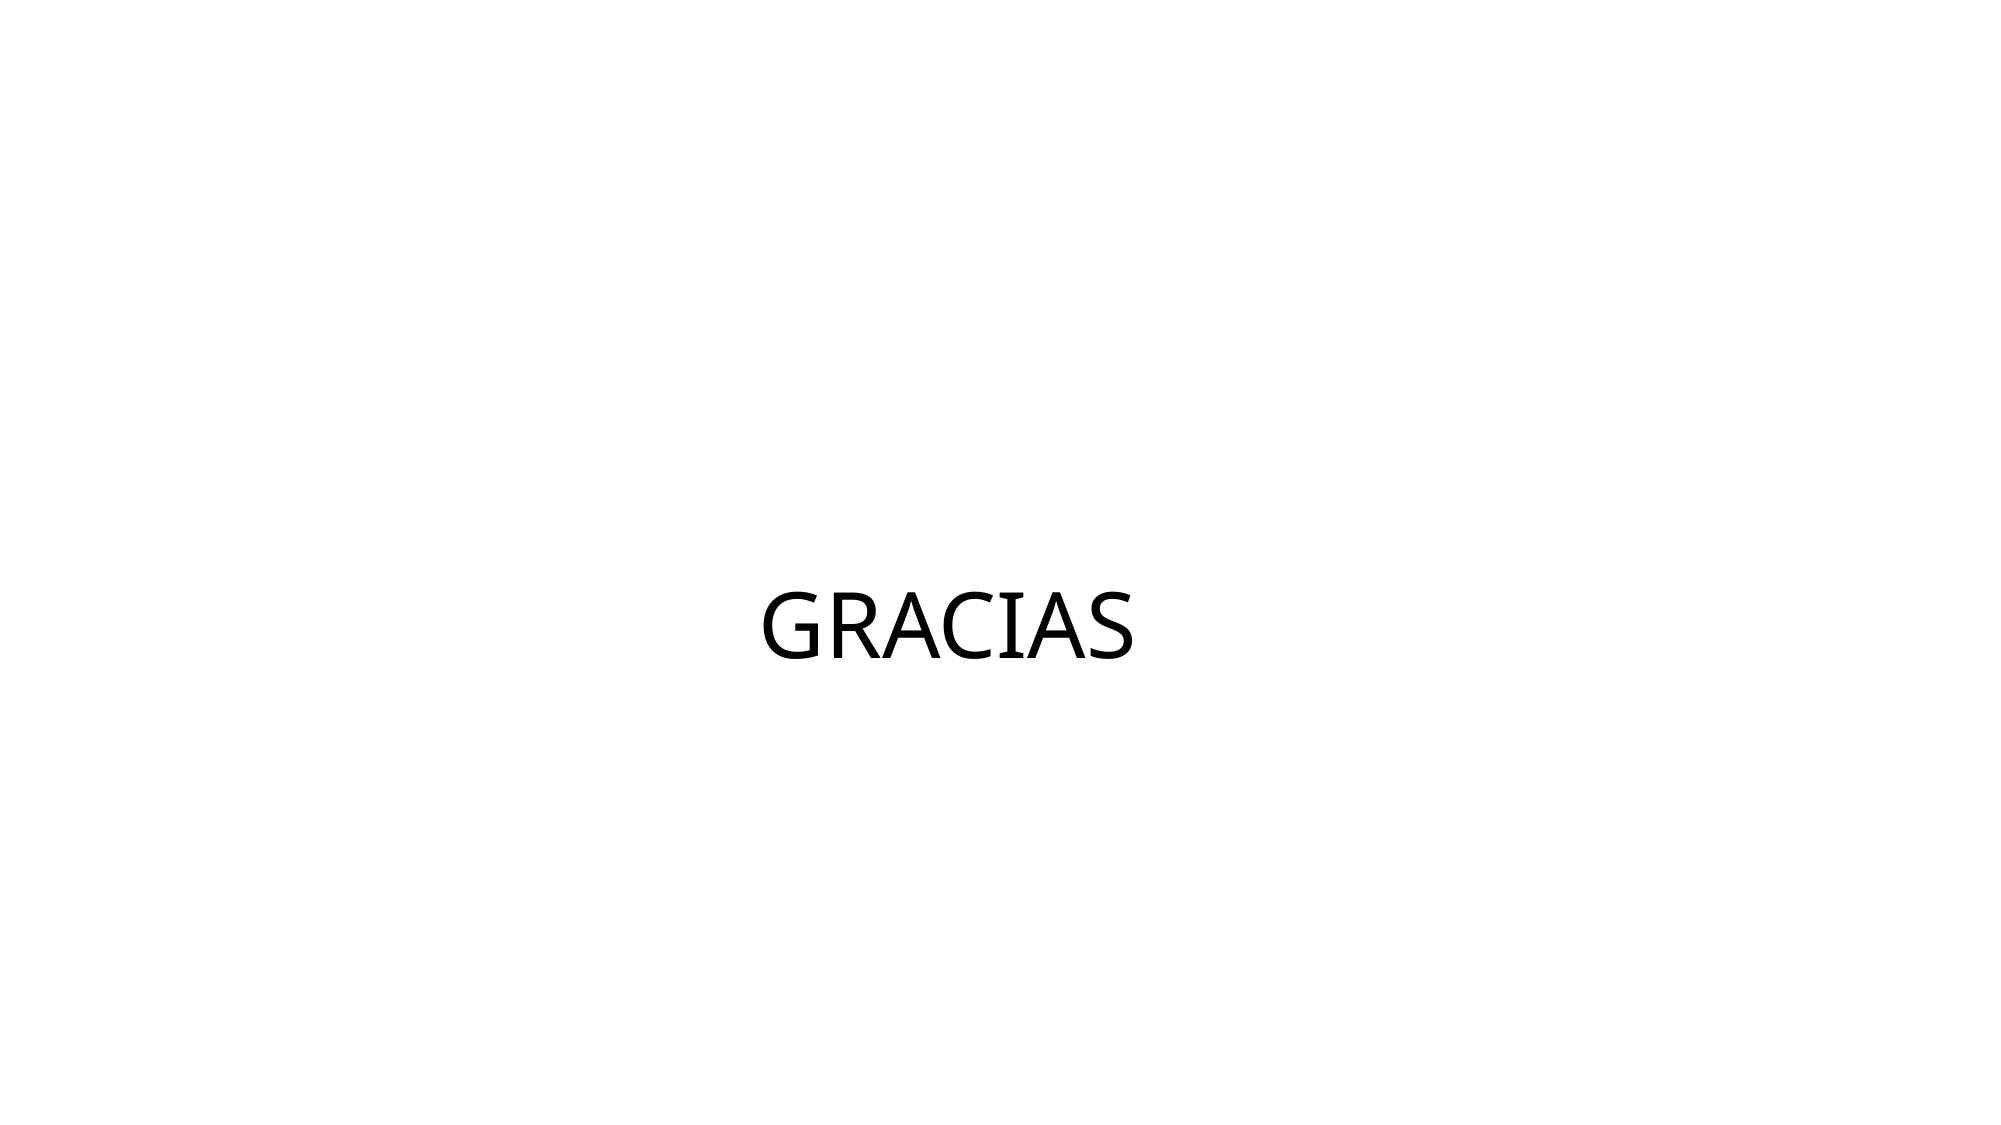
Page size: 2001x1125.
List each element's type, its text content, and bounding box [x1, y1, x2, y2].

title GRACIAS [743, 519, 1248, 738]
